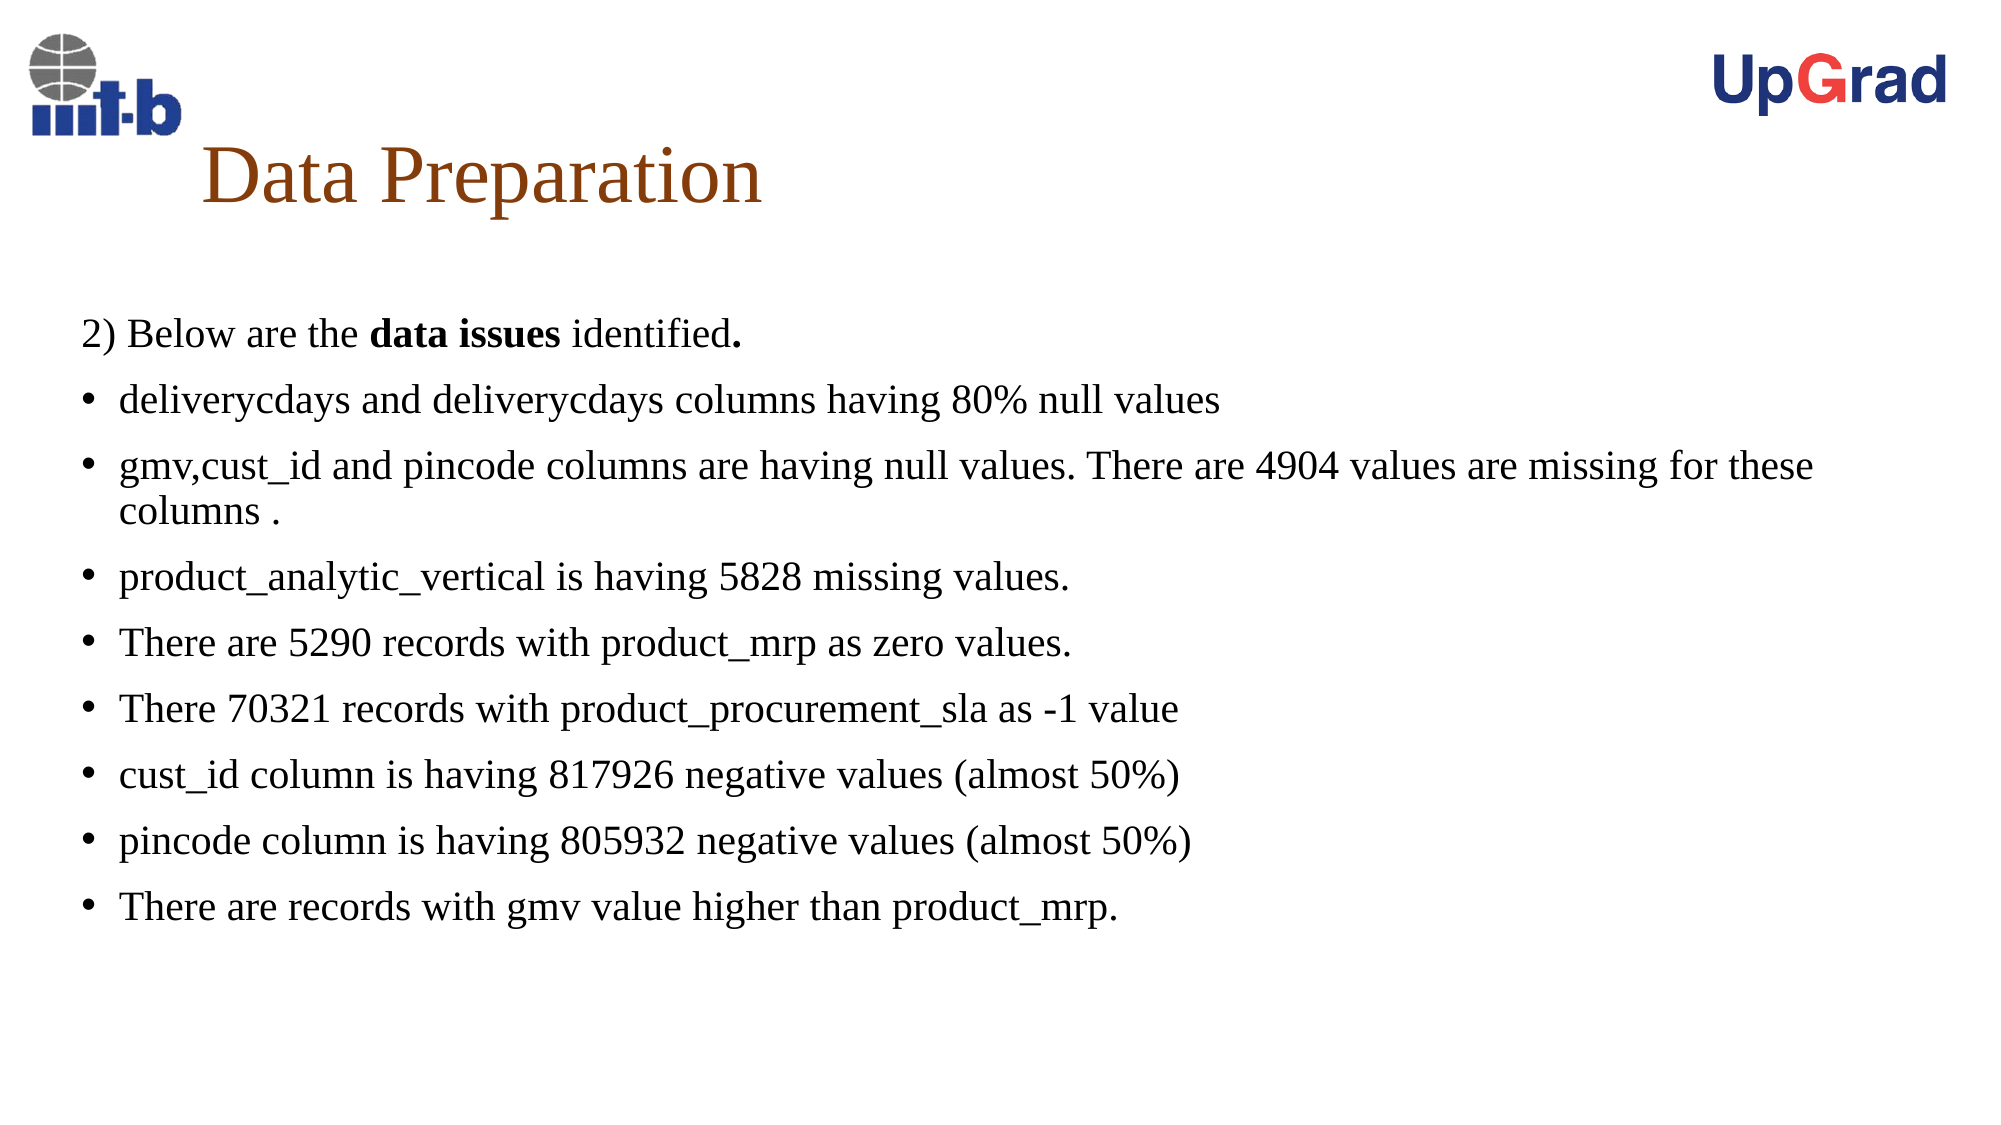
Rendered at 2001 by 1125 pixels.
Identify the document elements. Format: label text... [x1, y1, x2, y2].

list 2) Below are the data issues identified. deliverycdays and deliverycdays columns having 80% null values gmv,cust_id and pincode columns are having null values. There are 4904 values are missing for these columns . product_analytic_vertical is having 5828 missing values. There are 5290 records with product_mrp as zero values. There 70321 records with product_procurement_sla as -1 value cust_id column is having 817926 negative values (almost 50%) pincode column is having 805932 negative values (almost 50%) There are records with gmv value higher than product_mrp. [66, 304, 1899, 1017]
title Data Preparation [186, 104, 1715, 246]
picture [0, 29, 208, 163]
picture [1714, 53, 1952, 116]
